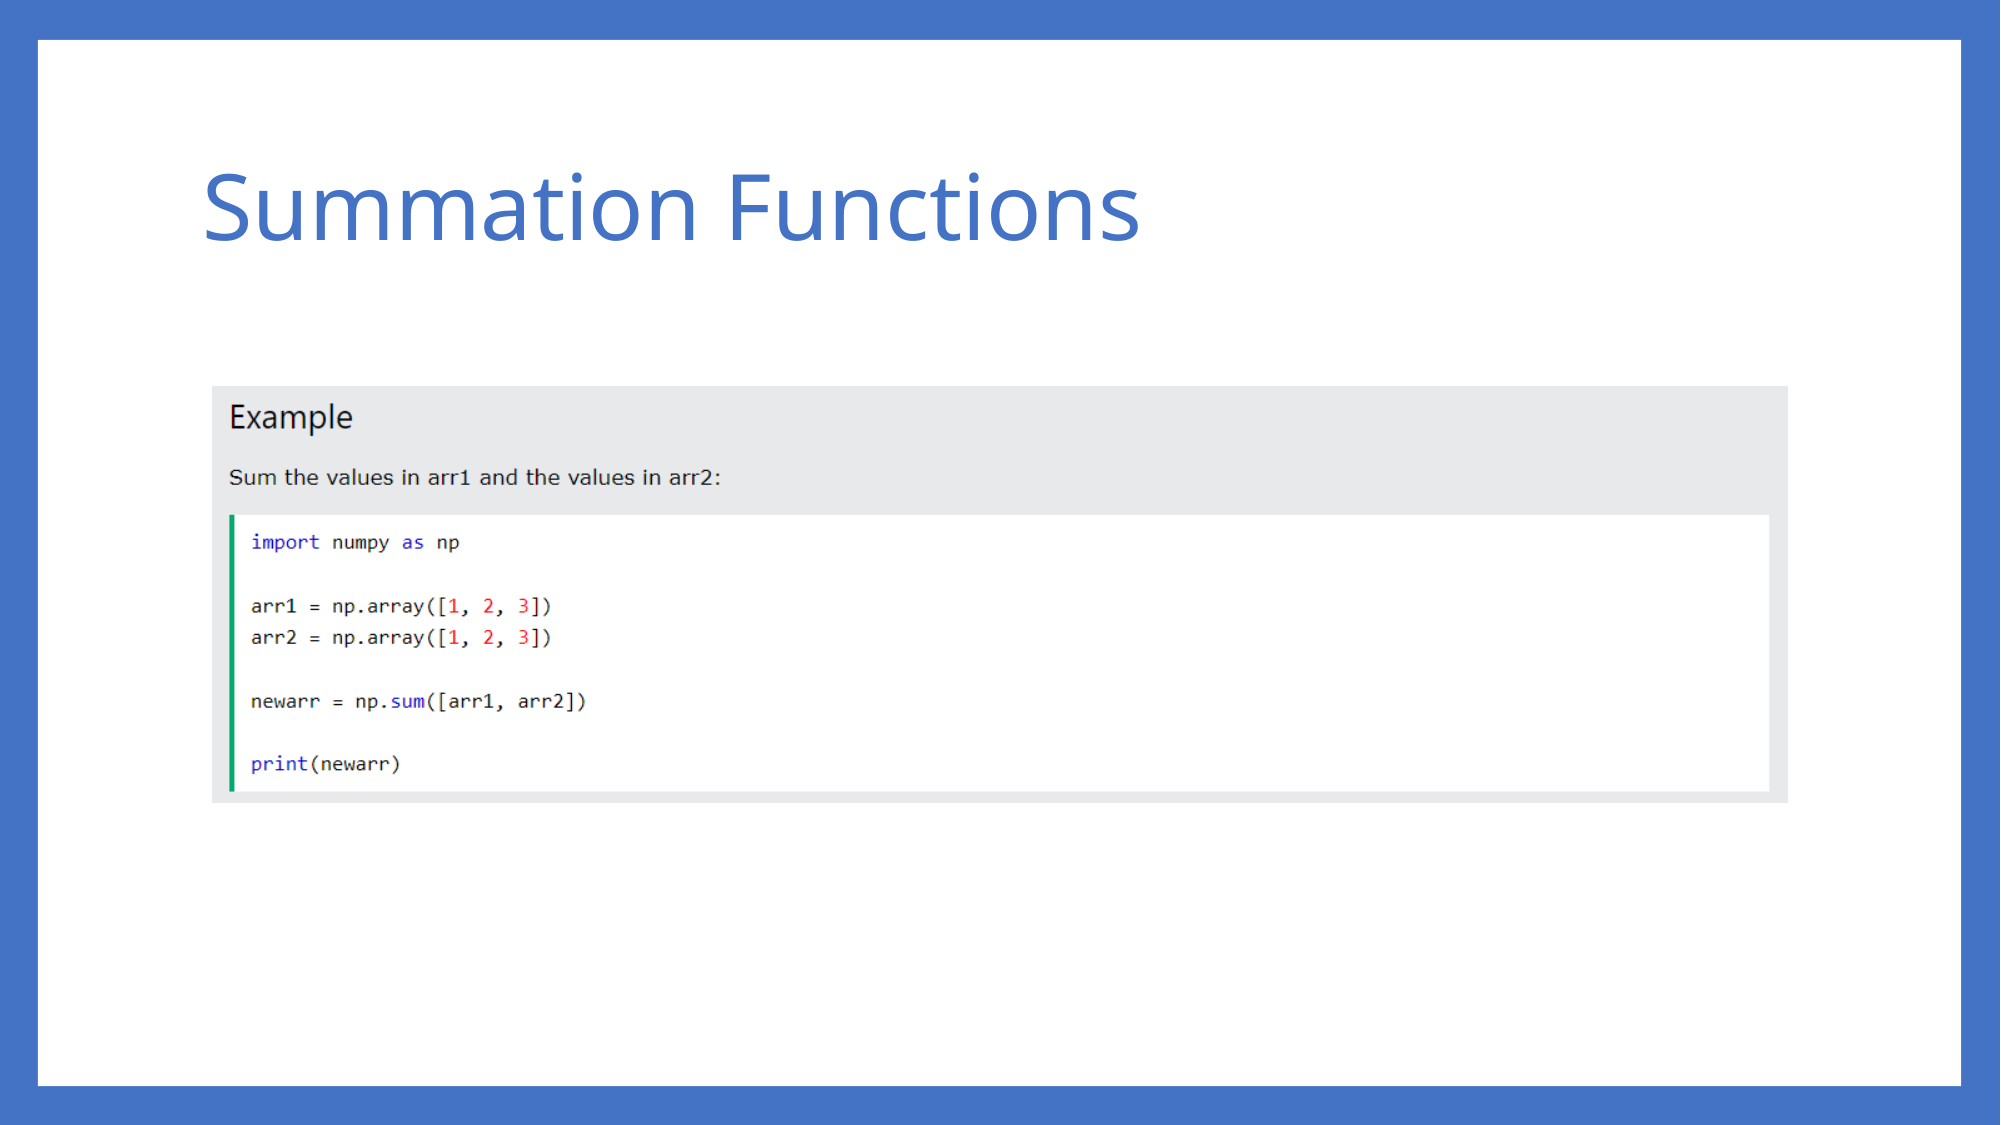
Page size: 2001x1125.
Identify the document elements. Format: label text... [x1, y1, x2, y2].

title Summation Functions [187, 99, 1808, 323]
picture [212, 385, 1788, 803]
